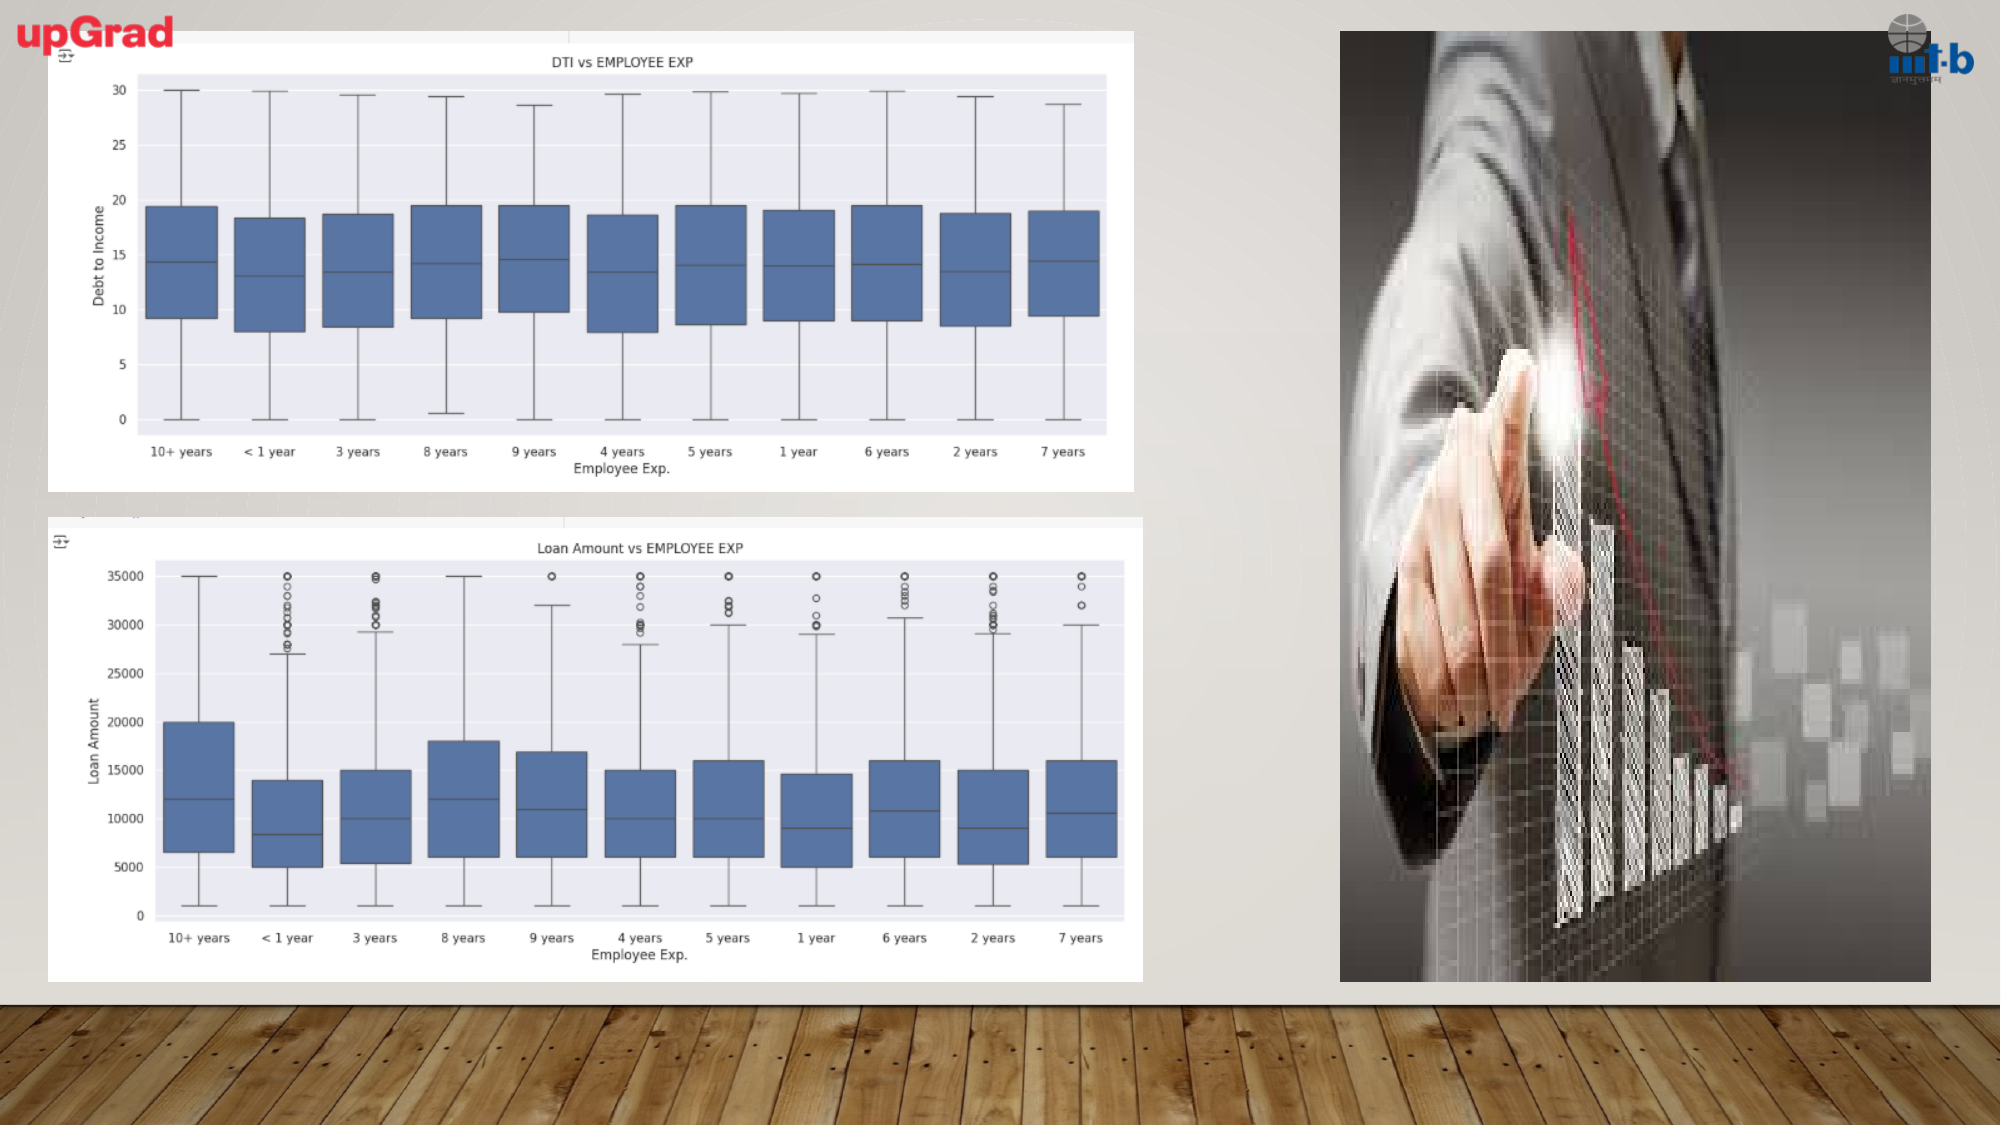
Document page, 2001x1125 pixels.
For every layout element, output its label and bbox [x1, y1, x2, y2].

picture [48, 517, 1143, 982]
picture [1339, 14, 1974, 982]
picture [0, 1005, 2000, 1125]
picture [13, 0, 1134, 492]
